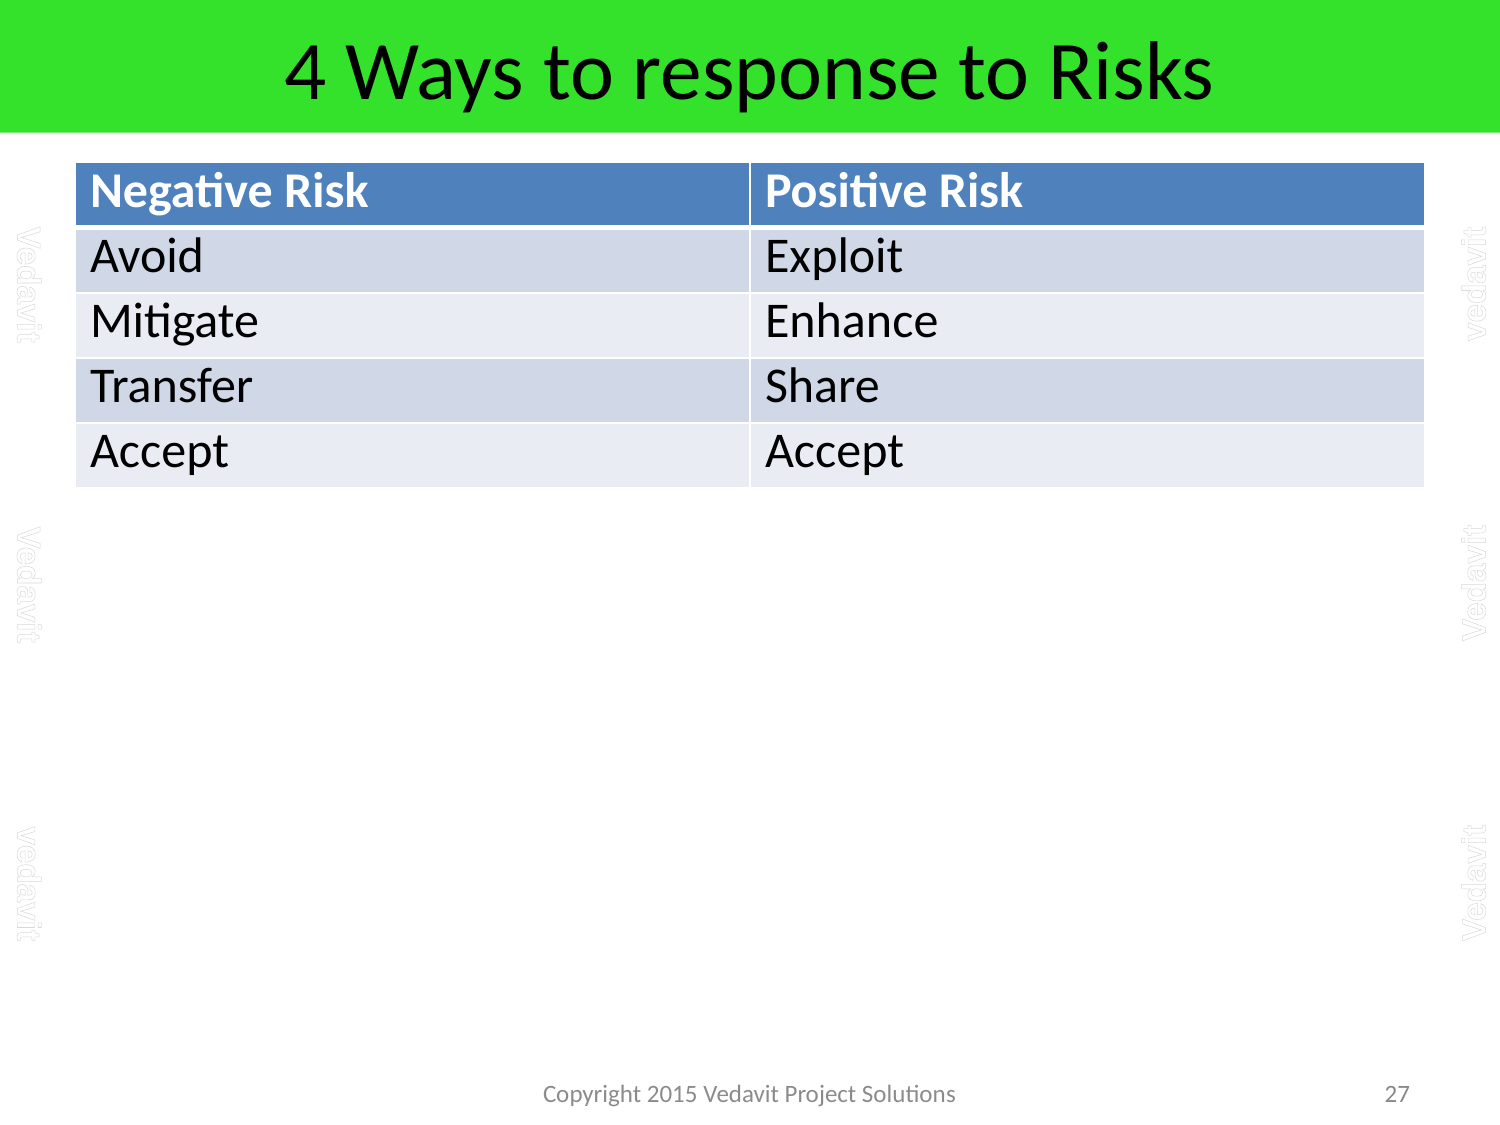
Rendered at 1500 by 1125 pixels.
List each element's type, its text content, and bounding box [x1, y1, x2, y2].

table_cell Share [751, 359, 1424, 422]
table_cell Accept [751, 424, 1424, 487]
table_header Positive Risk [751, 163, 1424, 225]
table_cell Exploit [751, 230, 1424, 292]
slide_number 27 [1074, 1062, 1425, 1123]
table_cell Transfer [76, 359, 749, 422]
table_cell Enhance [751, 294, 1424, 357]
table_cell Avoid [76, 230, 749, 292]
table_header Negative Risk [76, 163, 749, 225]
title 4 Ways to response to Risks [0, 0, 1500, 133]
table_cell Accept [76, 424, 749, 487]
table_cell Mitigate [76, 294, 749, 357]
footer Copyright 2015 Vedavit Project Solutions [512, 1062, 988, 1123]
